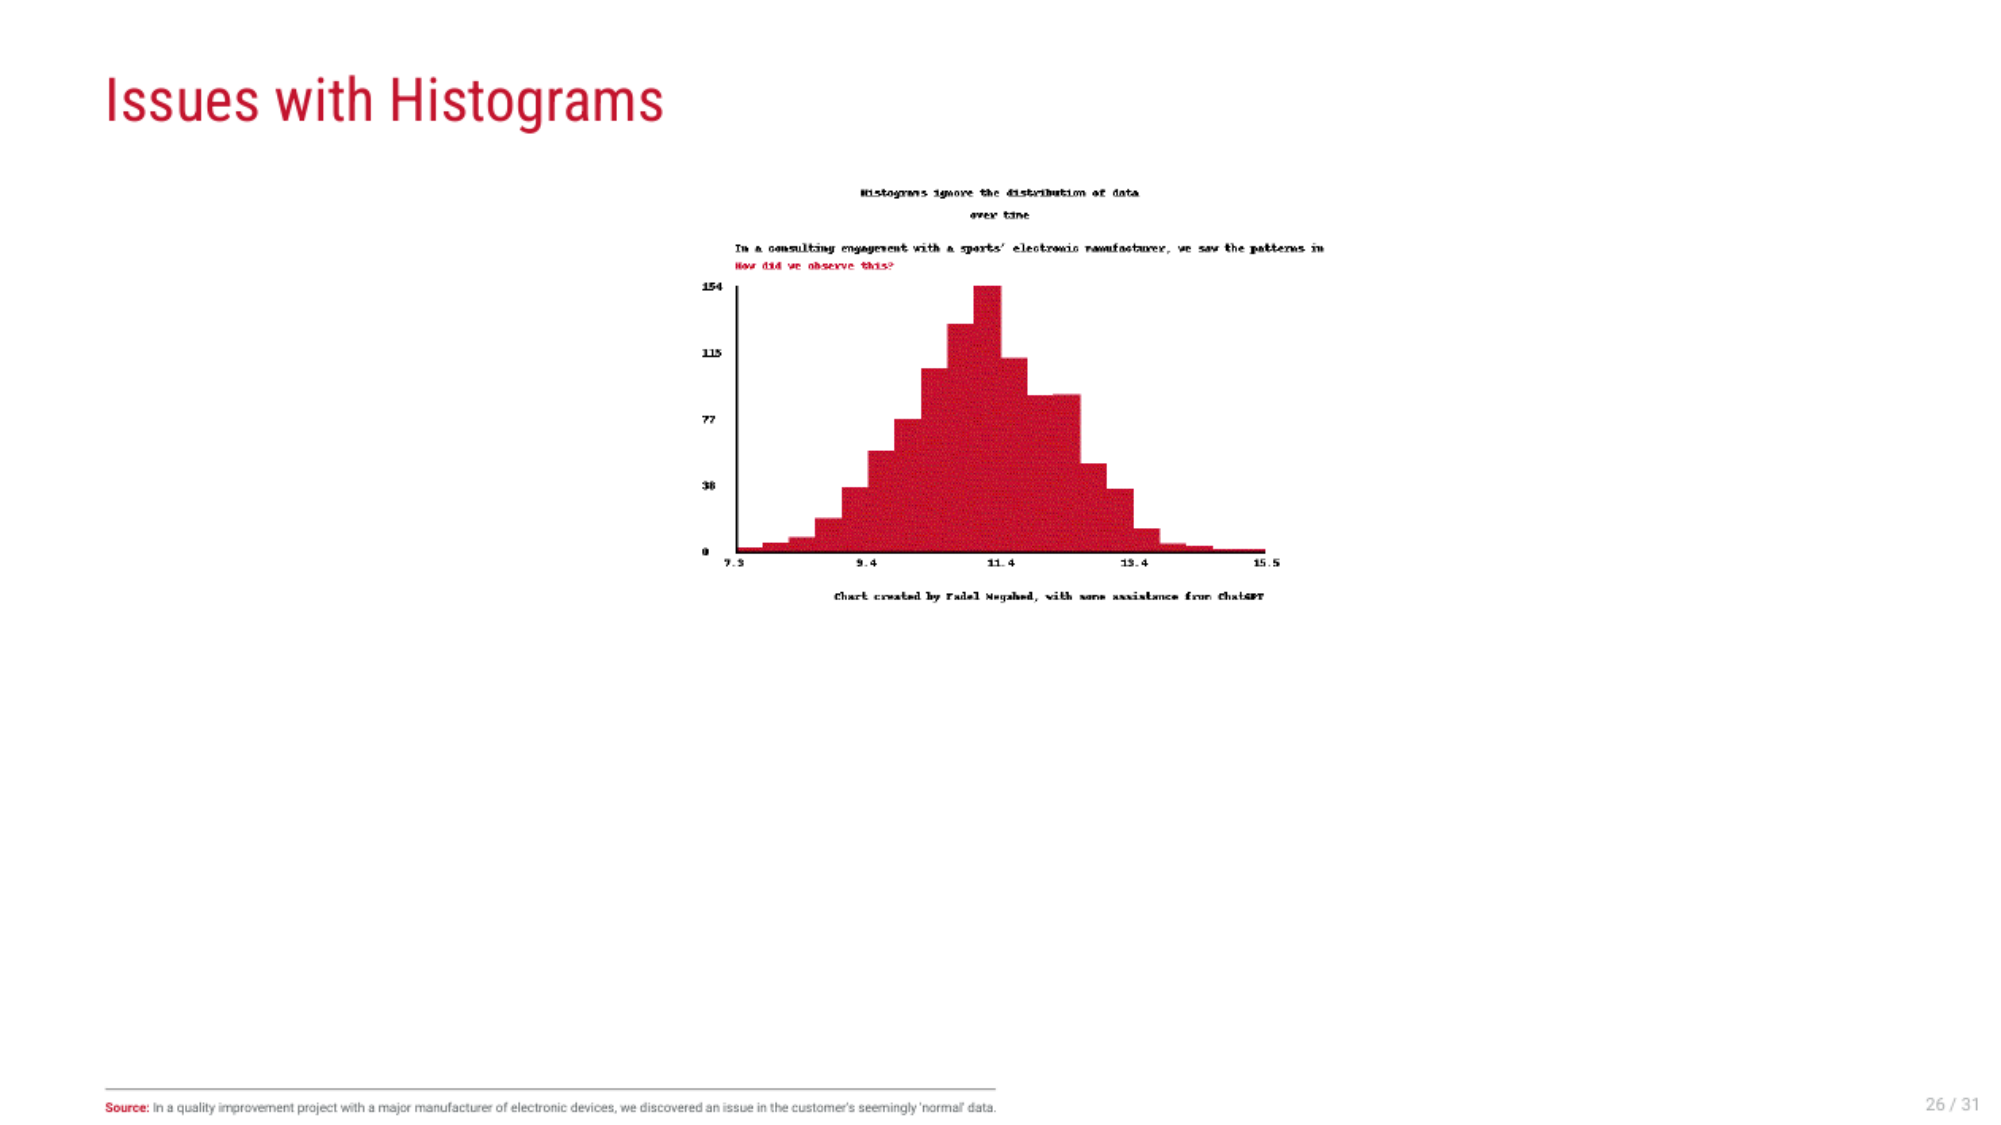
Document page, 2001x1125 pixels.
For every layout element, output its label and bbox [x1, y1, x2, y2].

list [0, 0, 2000, 1125]
